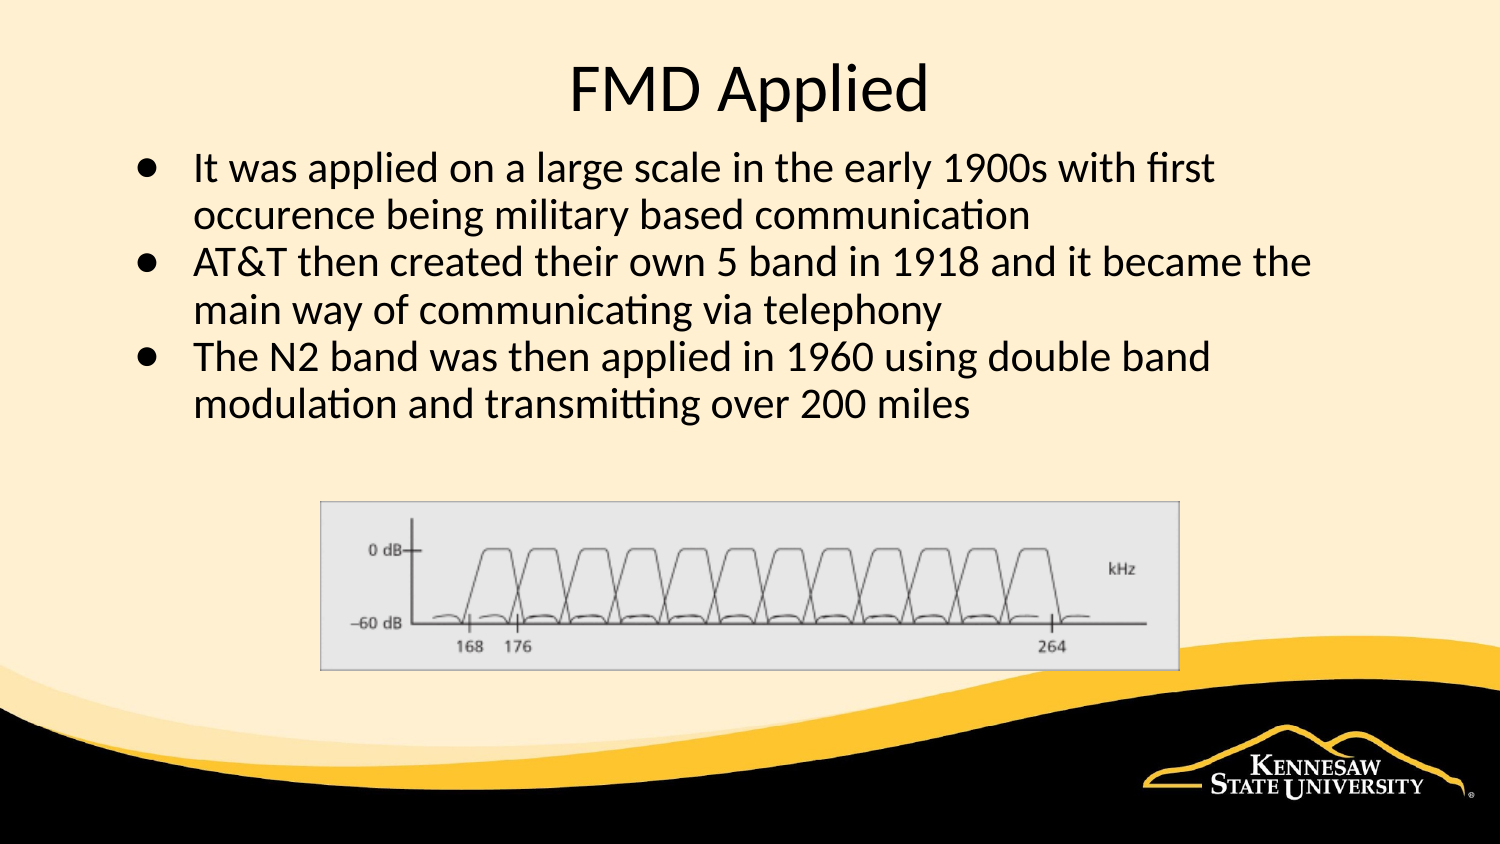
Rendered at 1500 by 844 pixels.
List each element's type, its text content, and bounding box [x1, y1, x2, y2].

list It was applied on a large scale in the early 1900s with first occurence being military based communication AT&T then created their own 5 band in 1918 and it became the main way of communicating via telephony The N2 band was then applied in 1960 using double band modulation and transmitting over 200 miles [103, 137, 1397, 673]
title FMD Applied [103, 44, 1397, 137]
picture [0, 0, 1500, 844]
